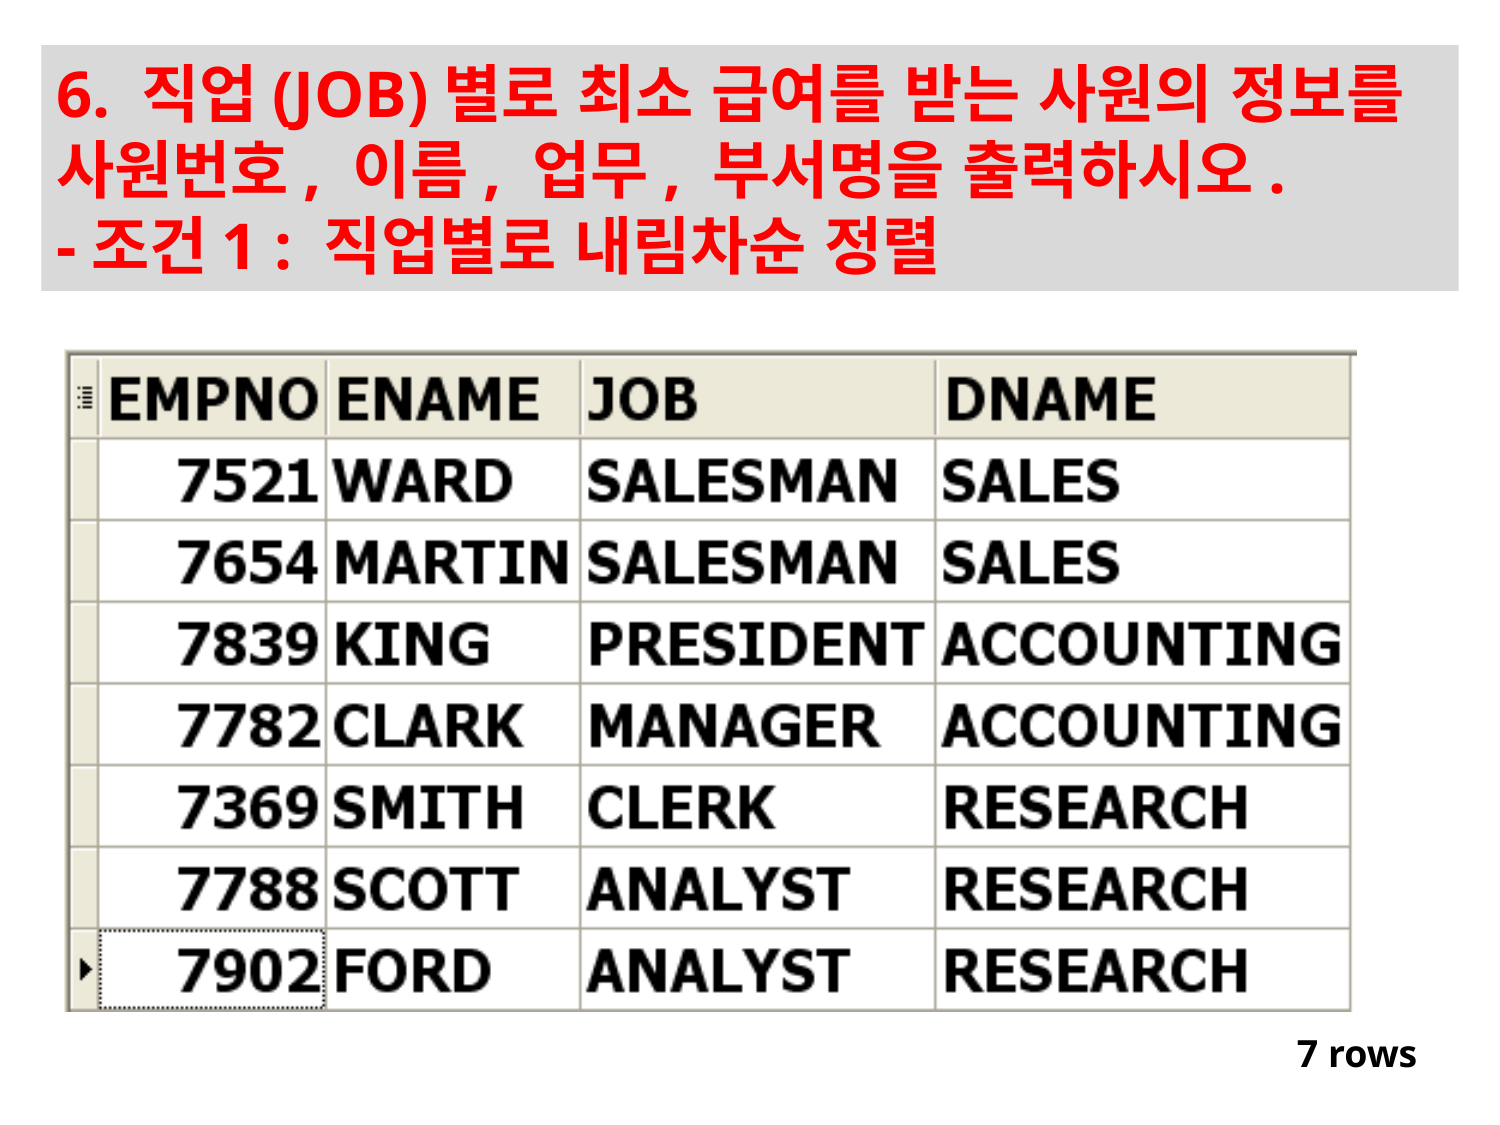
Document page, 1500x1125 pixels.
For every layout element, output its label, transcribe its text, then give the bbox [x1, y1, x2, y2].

text_box 7 rows [1282, 1023, 1433, 1083]
picture [64, 349, 1357, 1012]
title 6. 직업(JOB)별로 최소 급여를 받는 사원의 정보를 사원번호, 이름, 업무, 부서명을 출력하시오. -조건1 : 직업별로 내림차순 정렬 [41, 45, 1459, 291]
